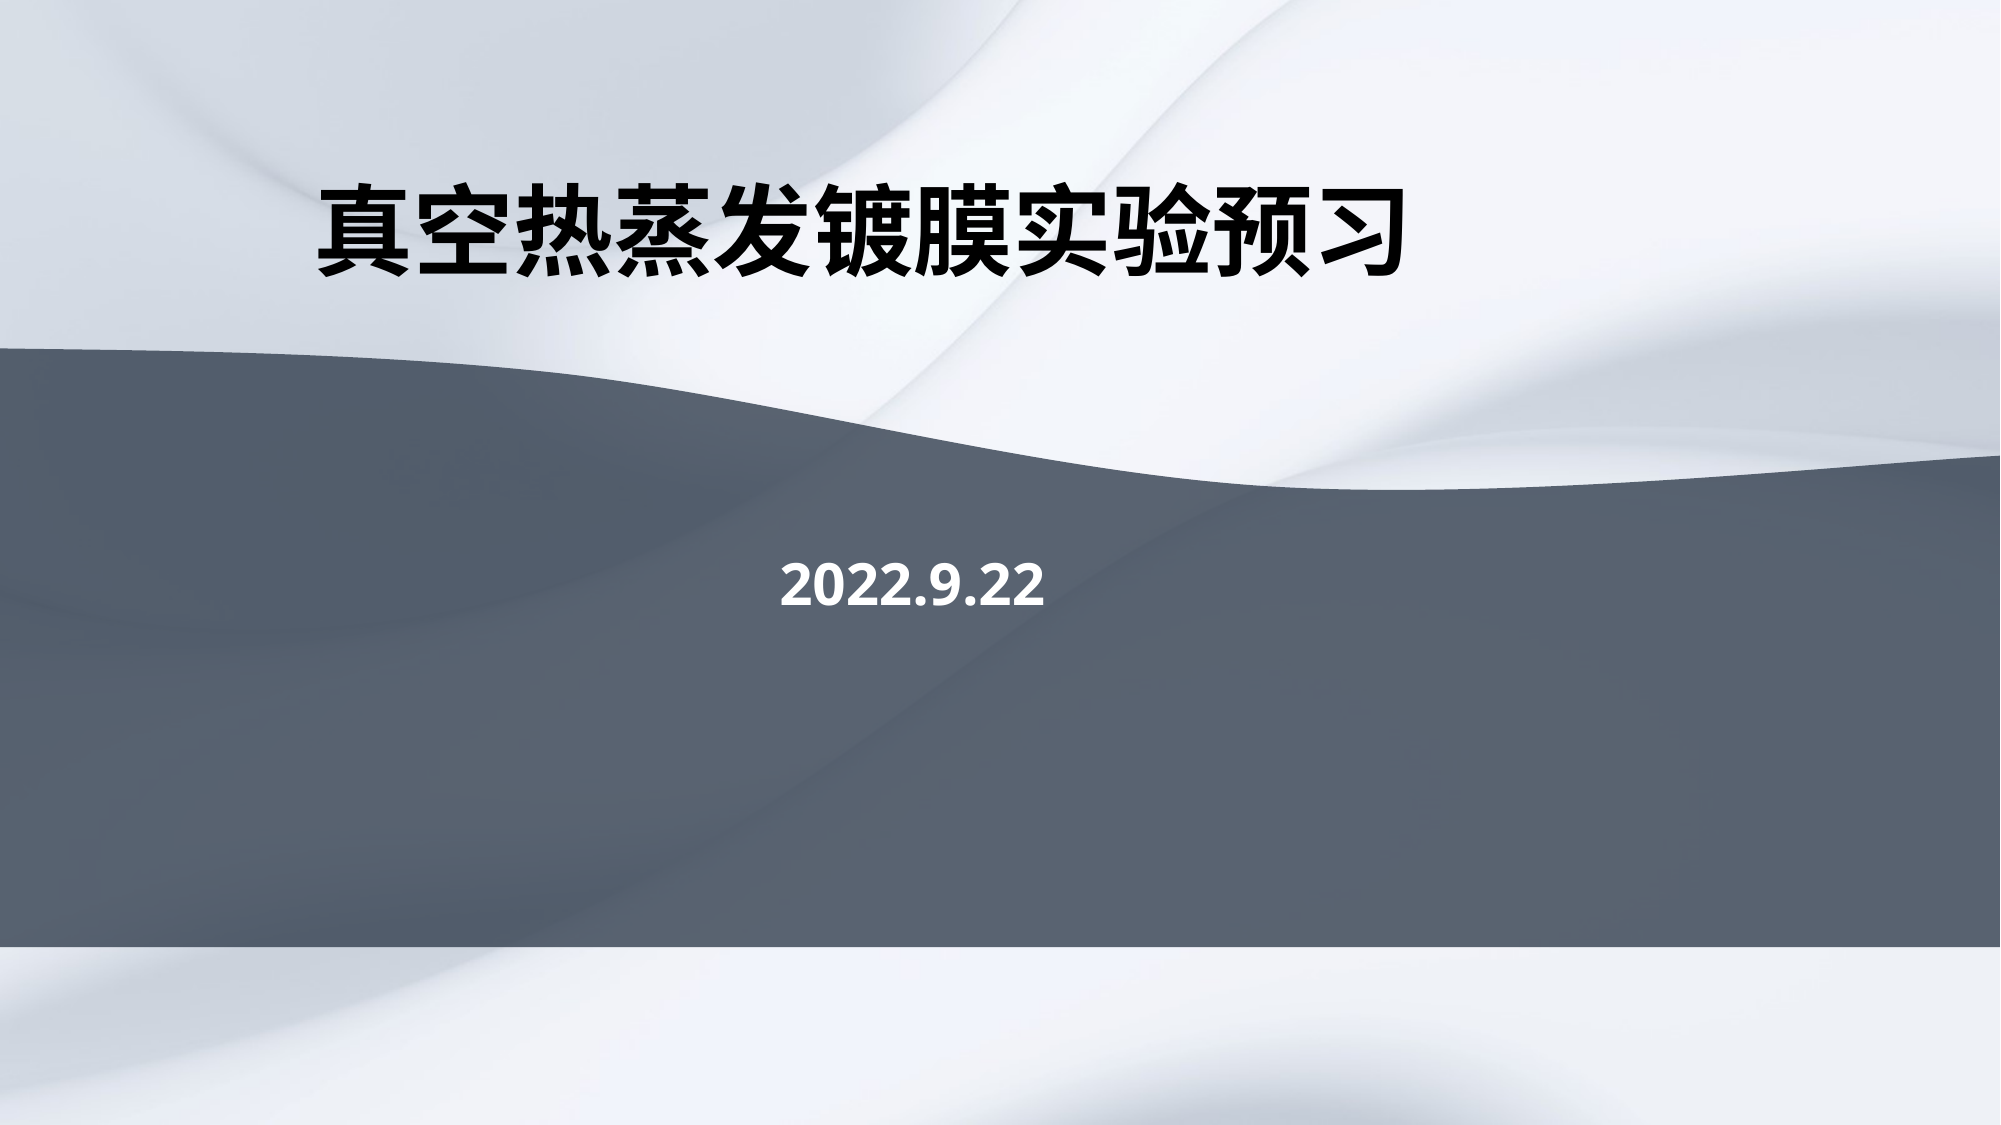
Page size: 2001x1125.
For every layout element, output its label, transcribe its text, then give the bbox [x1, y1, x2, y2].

picture [0, 949, 2000, 1125]
text_box 2022.9.22 [625, 504, 1200, 625]
text_box 真空热蒸发镀膜实验预习 [298, 161, 1555, 296]
picture [0, 0, 2000, 488]
text_box [0, 347, 2000, 949]
